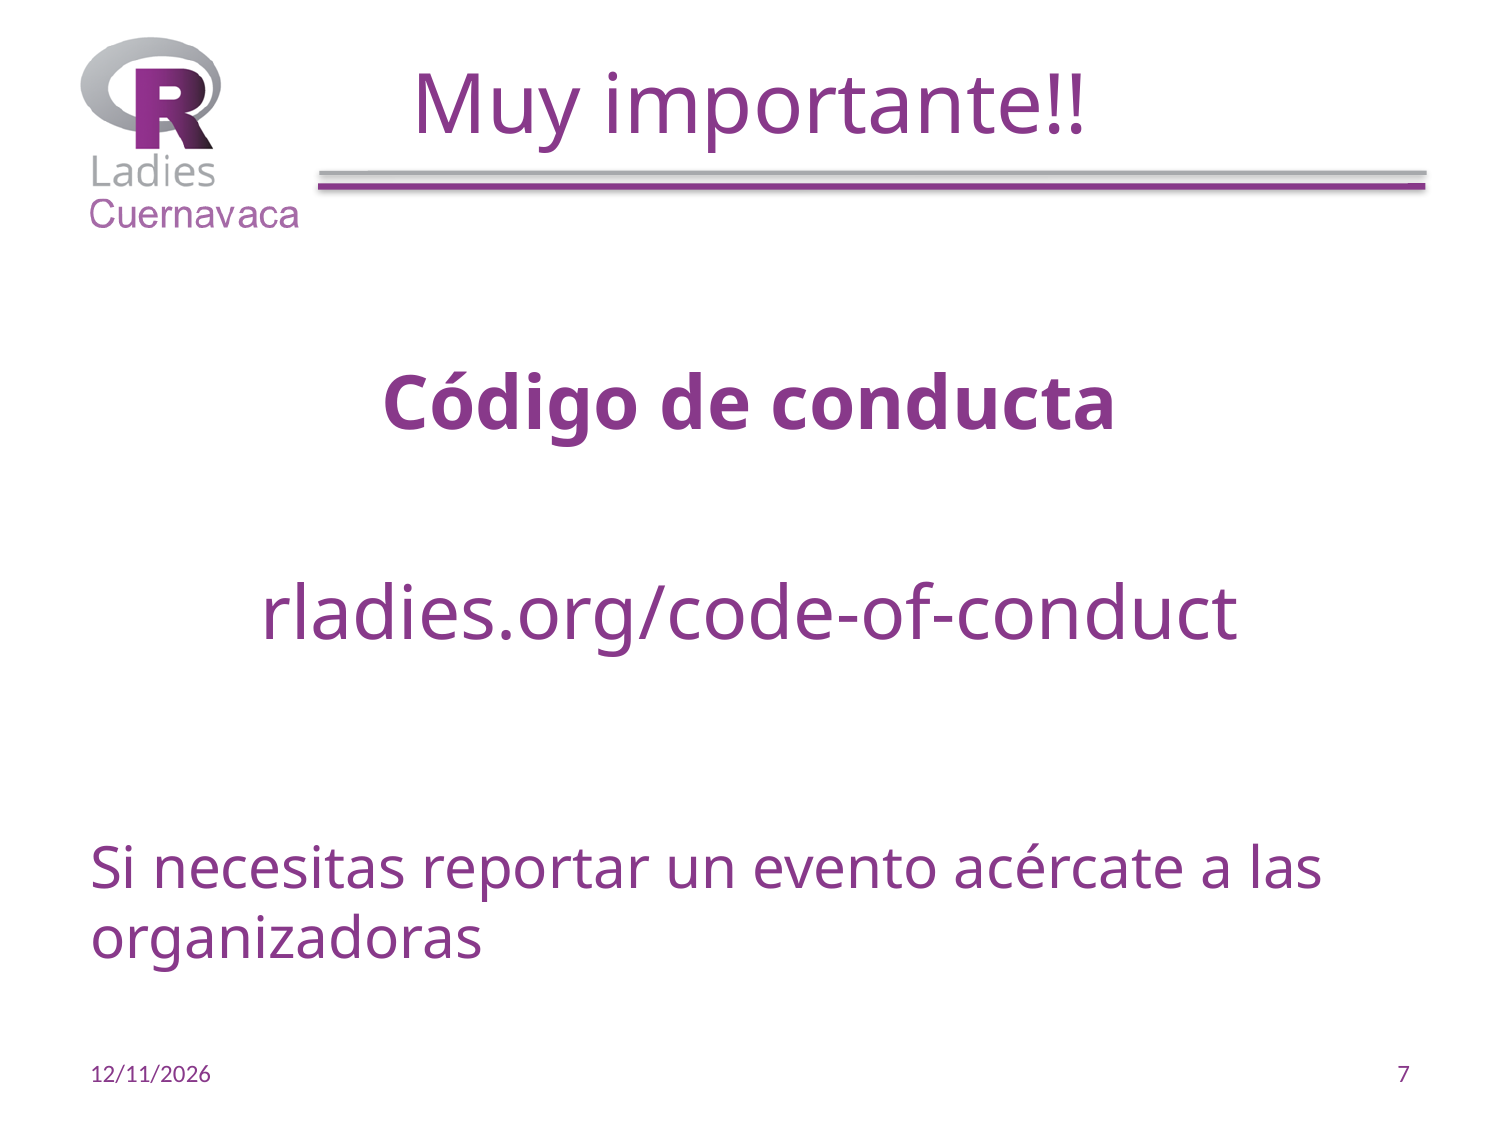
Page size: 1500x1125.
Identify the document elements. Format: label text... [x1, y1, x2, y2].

picture [61, 15, 319, 244]
list Código de conducta rladies.org/code-of-conduct Si necesitas reportar un evento acércate a las organizadoras [75, 262, 1425, 1005]
slide_number 7 [1074, 1042, 1425, 1103]
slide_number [75, 1042, 425, 1103]
title Muy importante!! [75, 9, 1425, 191]
